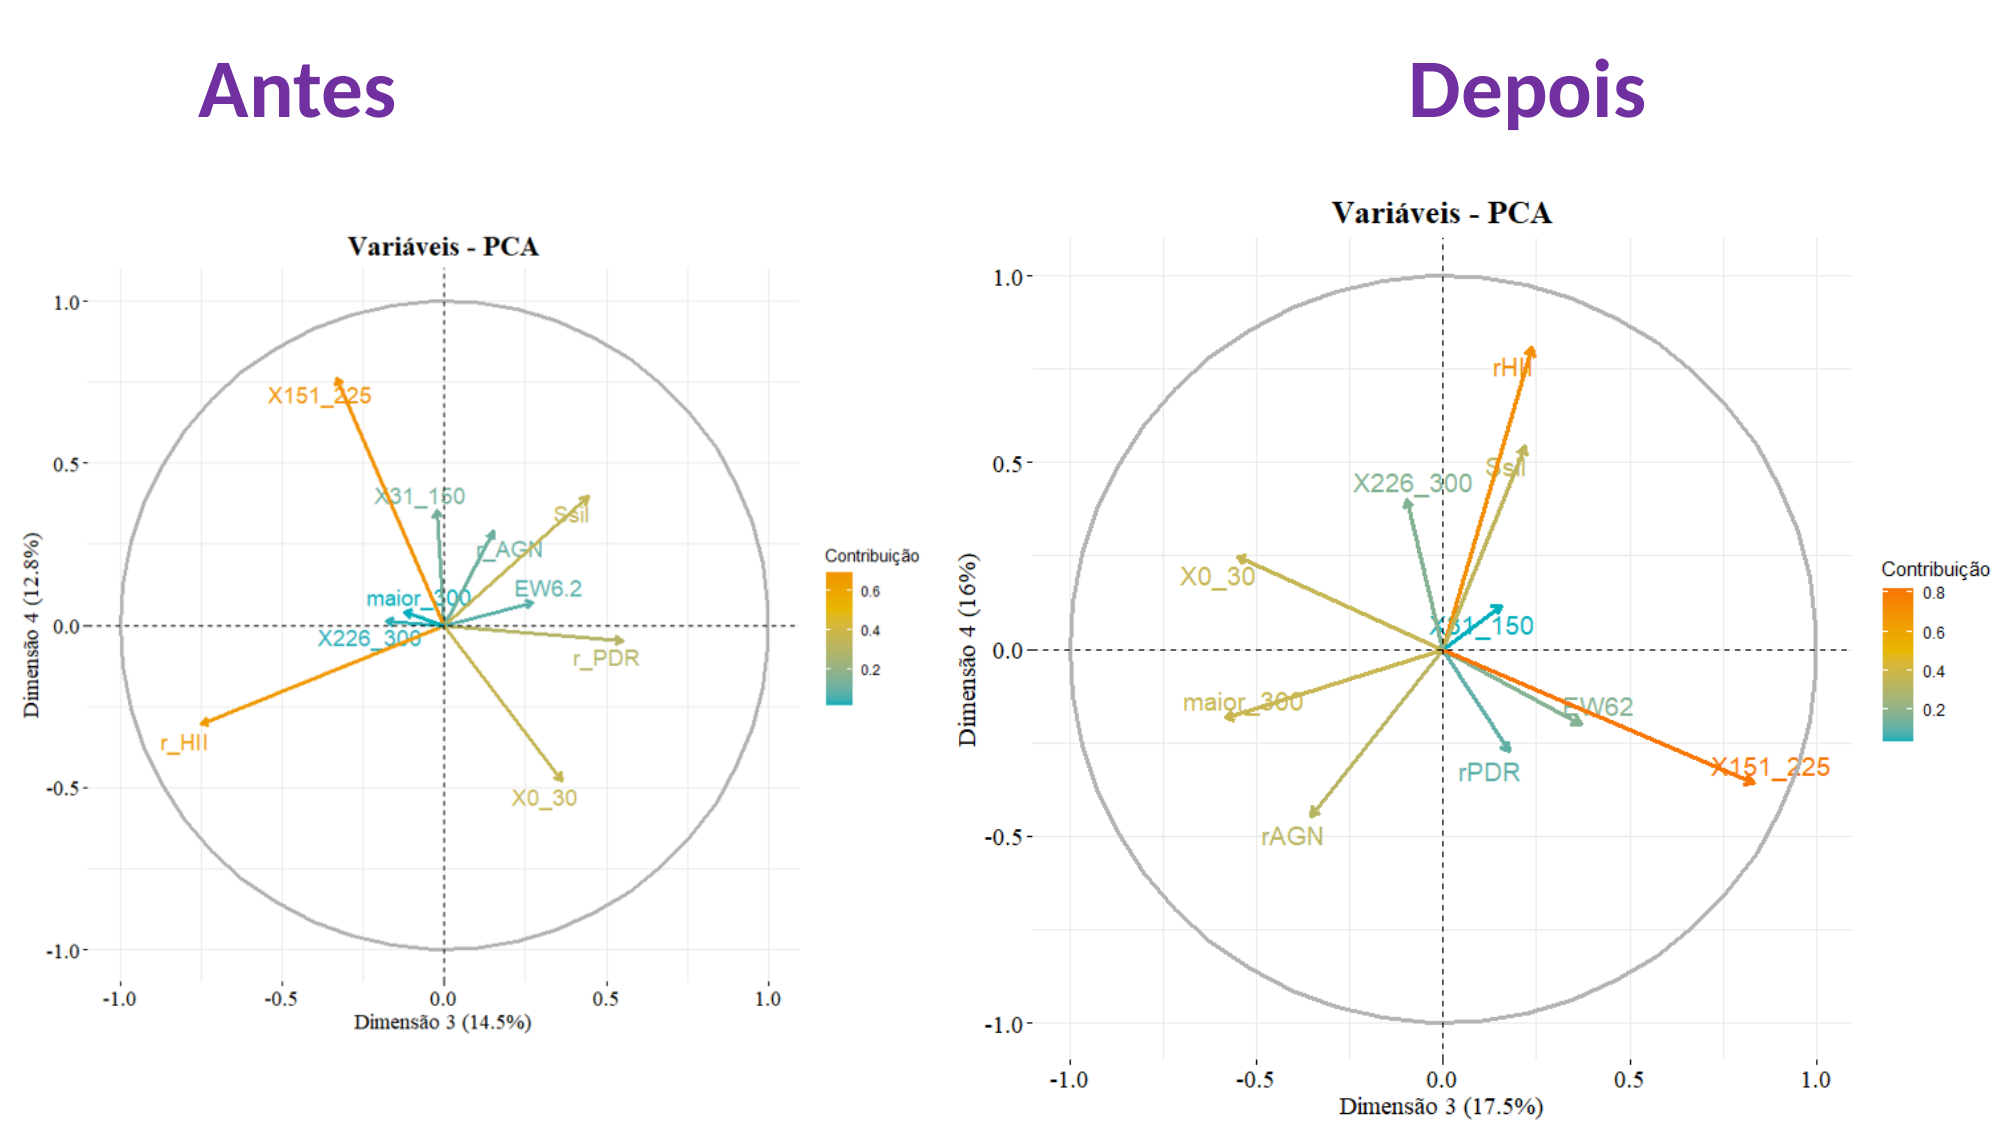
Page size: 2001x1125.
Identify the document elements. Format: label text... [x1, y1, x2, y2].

picture [0, 224, 928, 1051]
picture [950, 190, 2000, 1125]
text_box Antes Depois [183, 26, 1763, 142]
